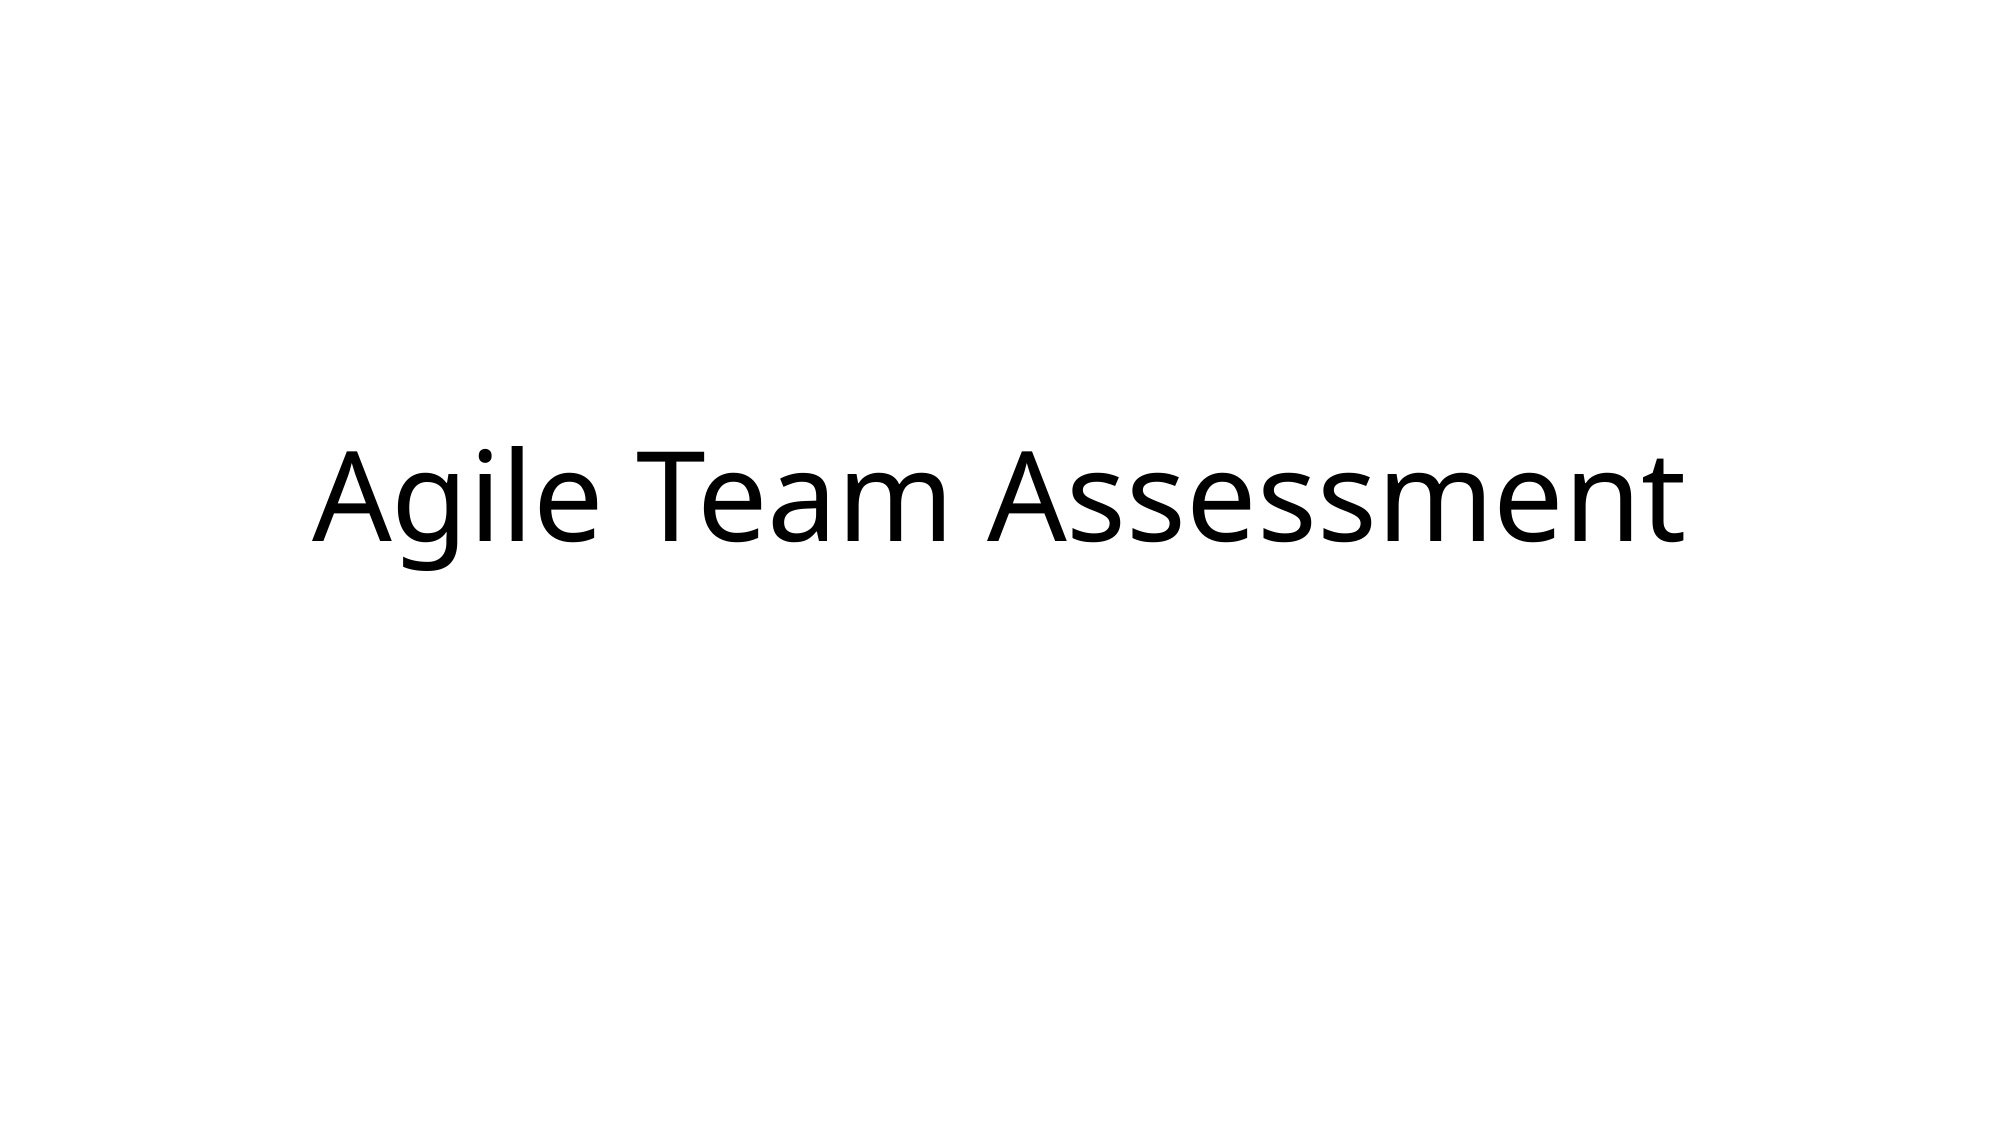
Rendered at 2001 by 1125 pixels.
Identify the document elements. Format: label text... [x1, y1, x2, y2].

title Agile Team Assessment [249, 184, 1750, 576]
